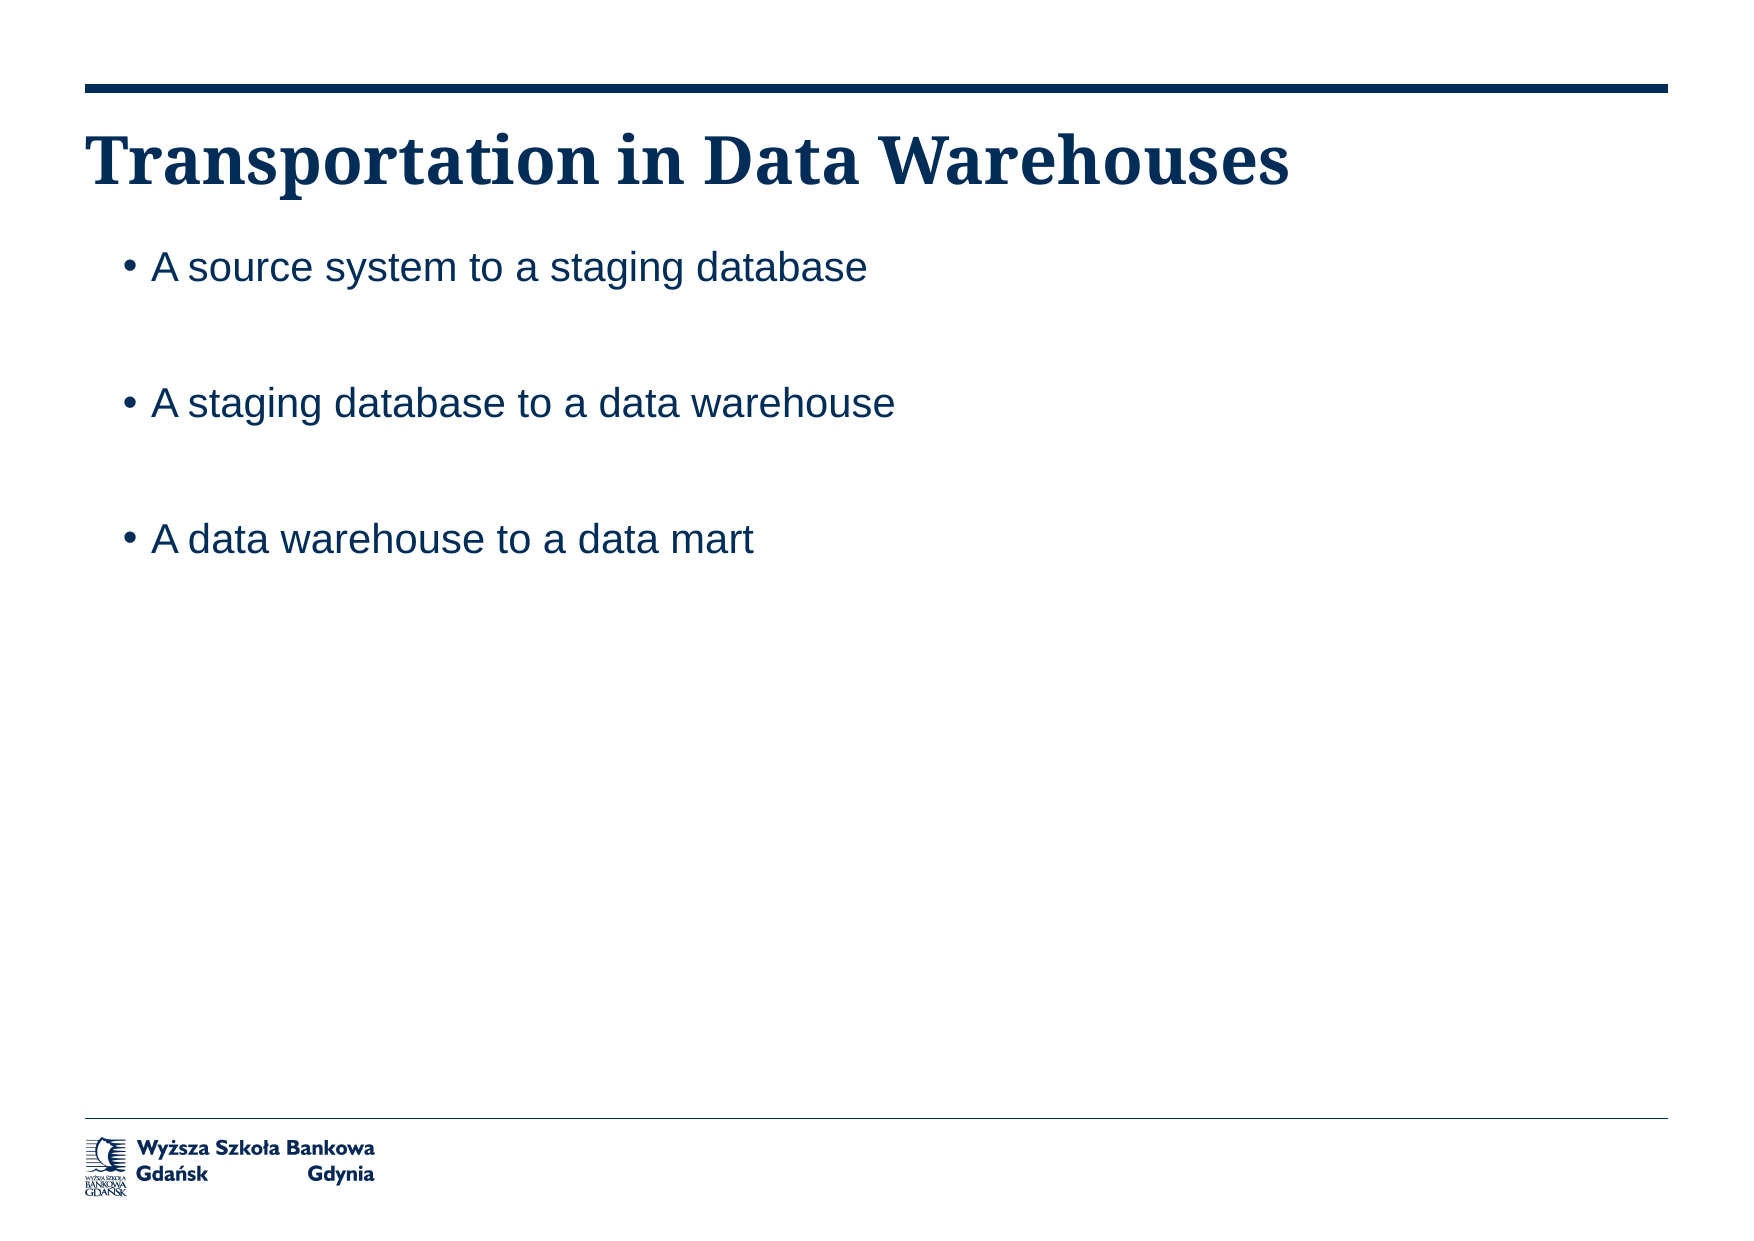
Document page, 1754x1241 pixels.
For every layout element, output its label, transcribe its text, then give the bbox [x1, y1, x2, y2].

list A source system to a staging database A staging database to a data warehouse A data warehouse to a data mart [85, 245, 1694, 1029]
picture [85, 1137, 387, 1198]
title Transportation in Data Warehouses [85, 127, 1669, 200]
